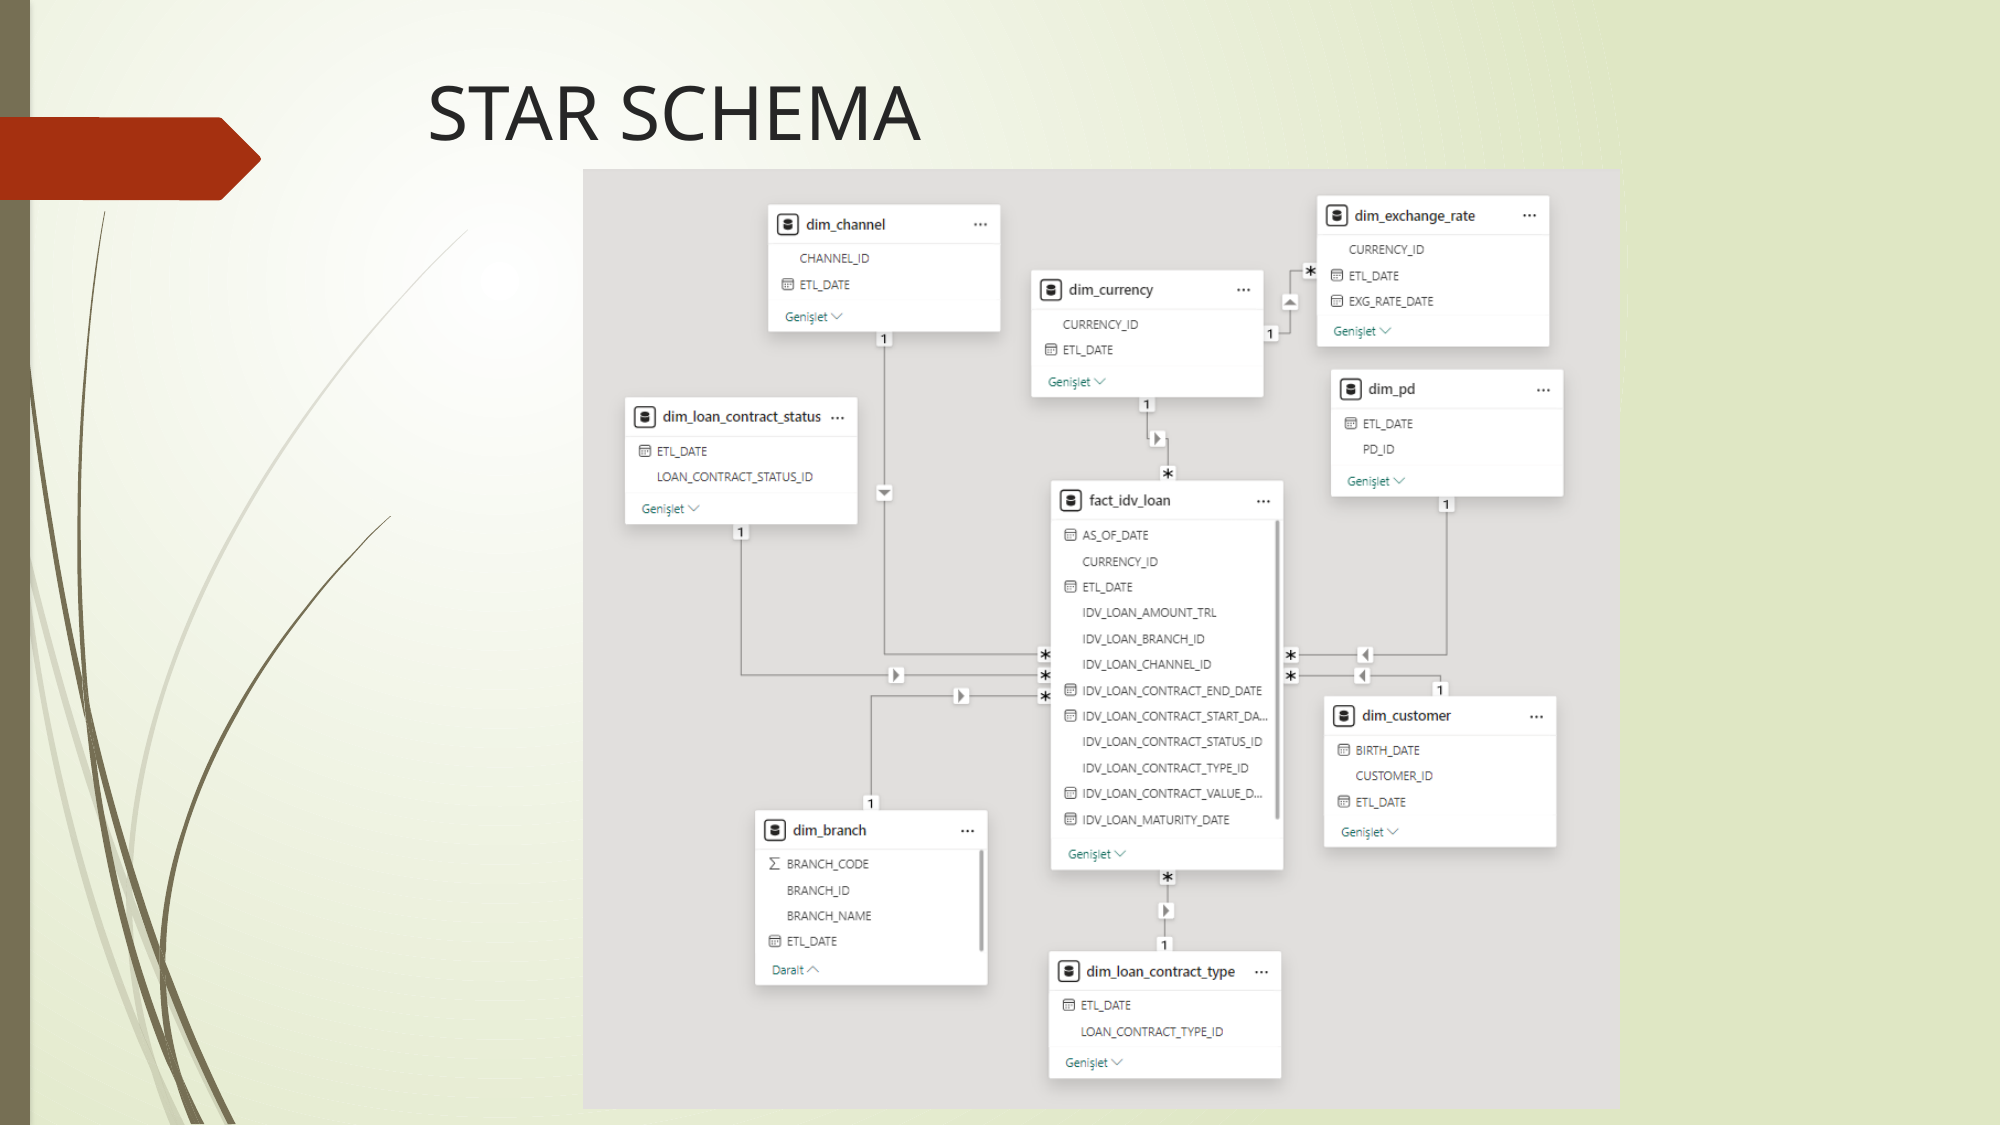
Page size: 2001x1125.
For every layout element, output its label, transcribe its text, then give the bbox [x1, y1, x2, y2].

picture [582, 169, 1620, 1109]
title STAR SCHEMA [412, 57, 1875, 269]
